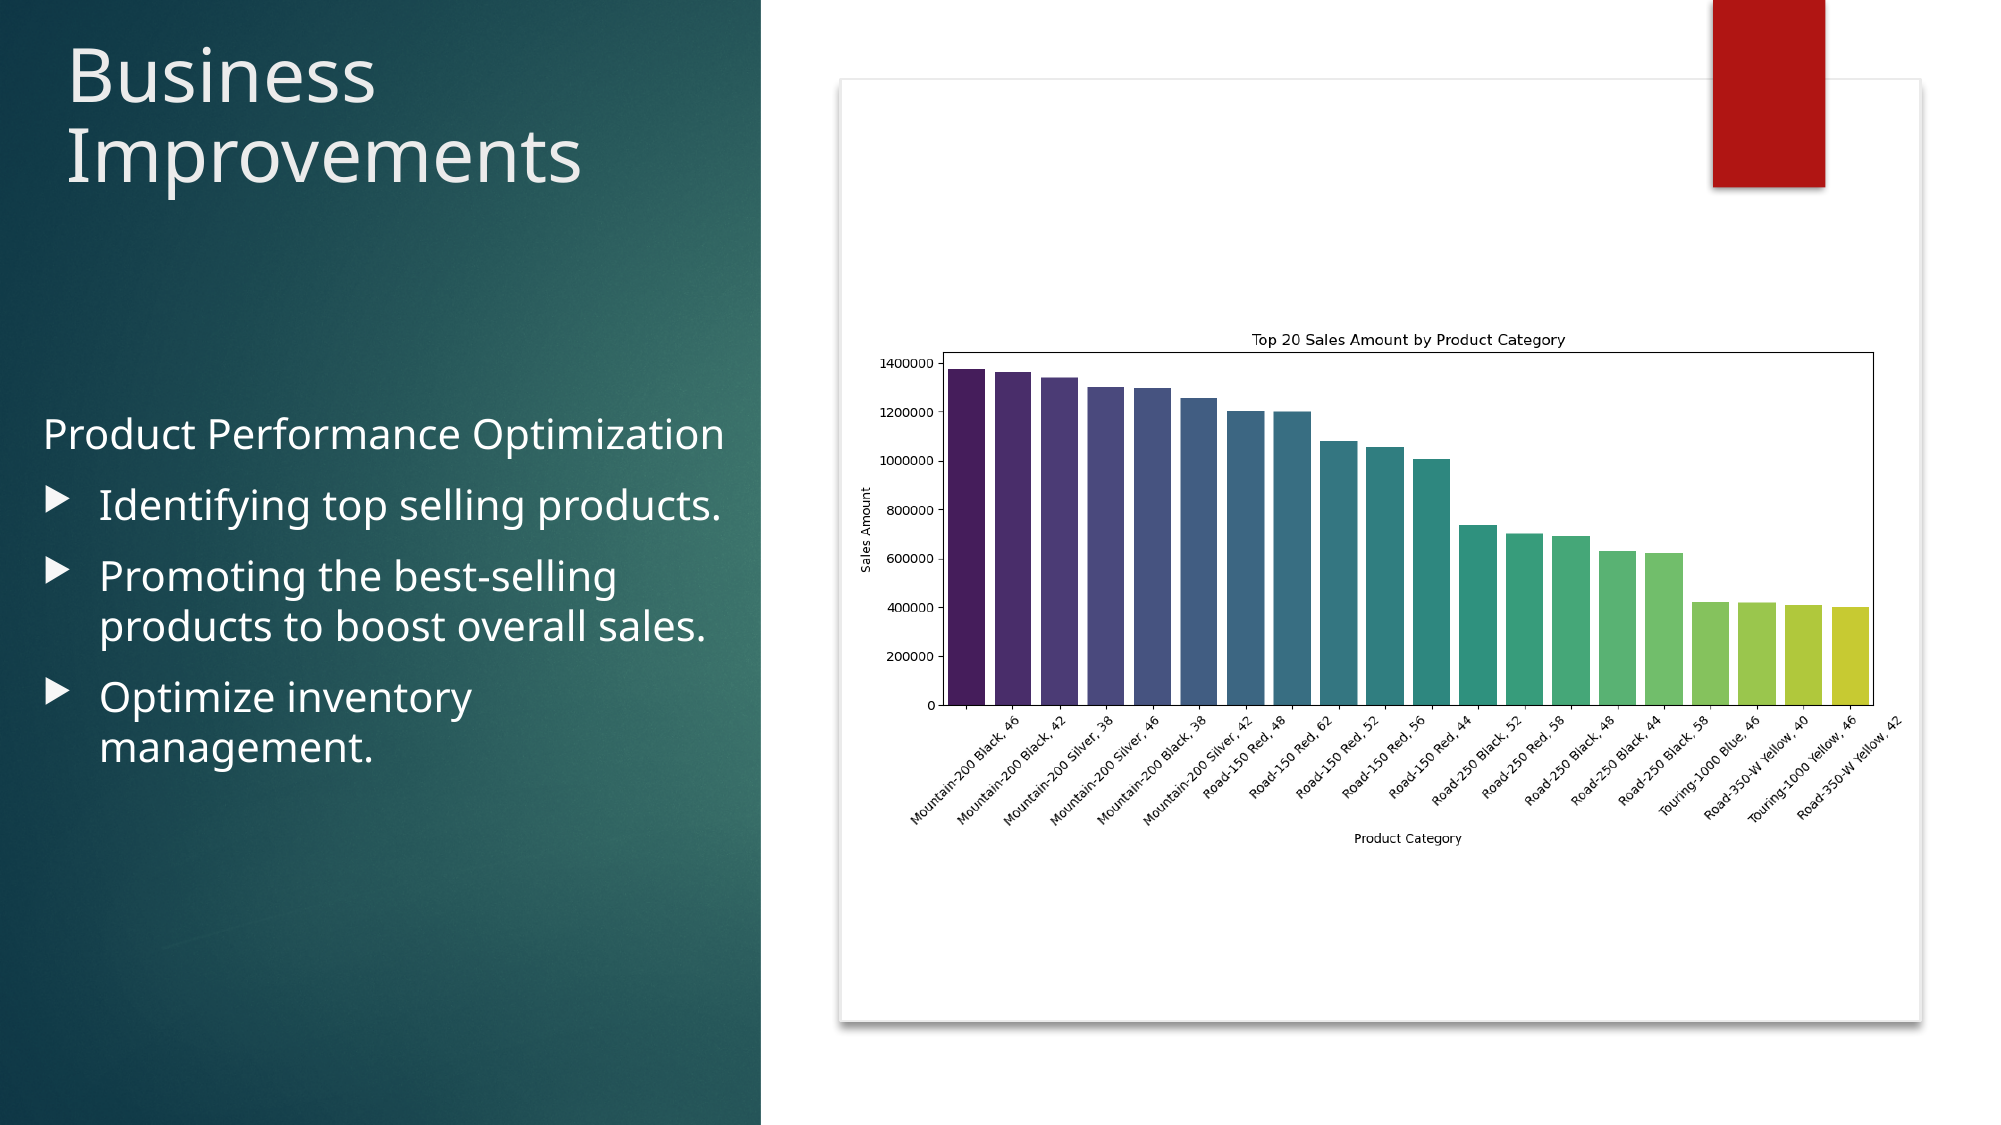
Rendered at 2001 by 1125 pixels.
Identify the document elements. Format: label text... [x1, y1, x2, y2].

text_box [759, 0, 2000, 1125]
picture [852, 325, 1913, 854]
text_box [0, 0, 759, 1125]
text_box [1712, 0, 1826, 188]
text_box [839, 78, 1922, 1022]
title Business Improvements [51, 29, 759, 296]
list Product Performance Optimization Identifying top selling products. Promoting the best-selling products to boost overall sales. Optimize inventory management. [27, 399, 761, 1021]
